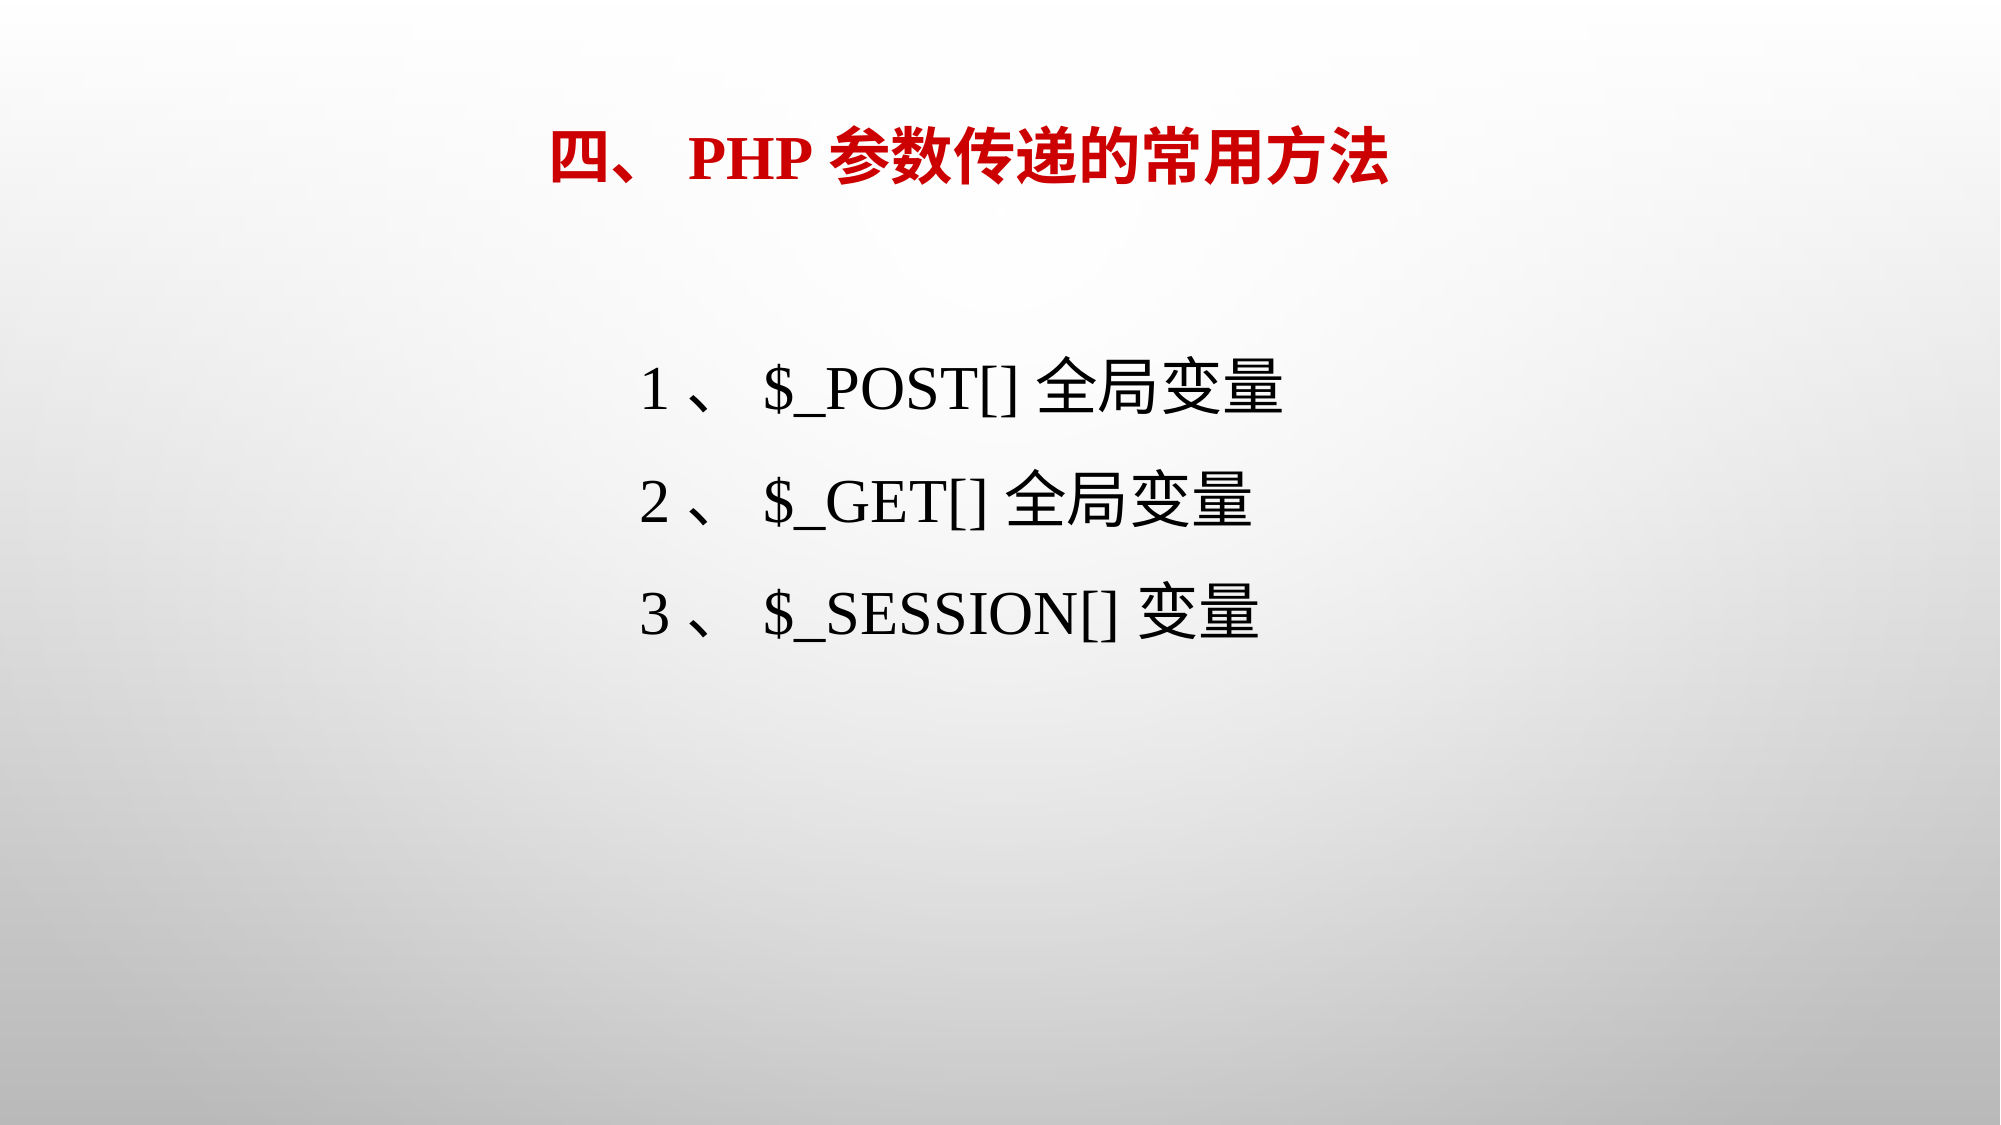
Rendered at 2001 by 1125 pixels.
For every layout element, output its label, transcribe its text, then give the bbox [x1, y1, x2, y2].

text_box 四、PHP参数传递的常用方法 [529, 61, 1410, 248]
picture [0, 0, 2000, 1125]
text_box 1、$_POST[]全局变量 2、$_GET[]全局变量 3、$_SESSION[]变量 [625, 302, 1315, 655]
